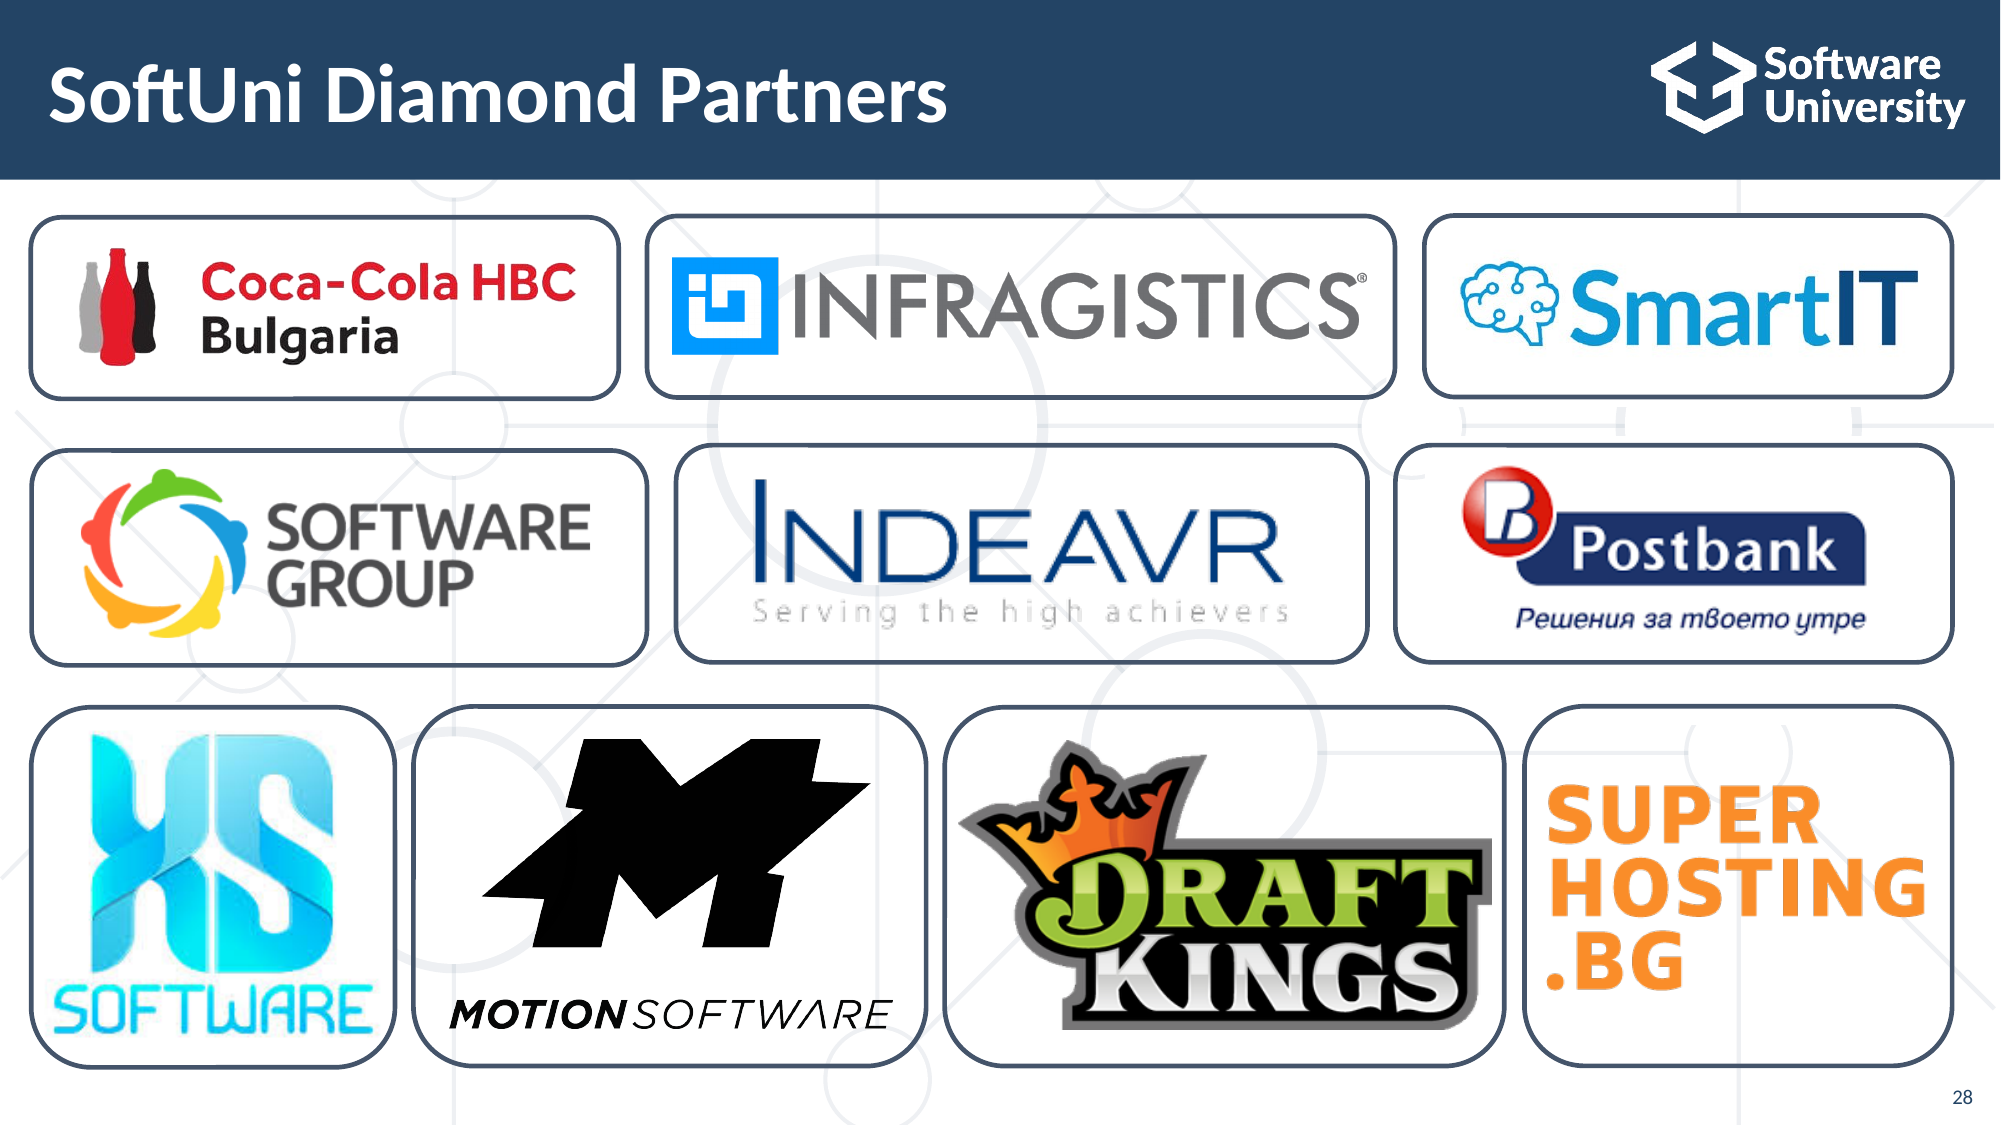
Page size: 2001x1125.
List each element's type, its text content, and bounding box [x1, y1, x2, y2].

title SoftUni Diamond Partners [31, 16, 1625, 162]
picture [672, 256, 1367, 355]
text_box [595, 218, 619, 399]
picture [1537, 773, 1934, 1001]
text_box [1932, 448, 1953, 659]
text_box [647, 215, 1381, 398]
text_box [413, 706, 927, 1067]
picture [724, 450, 1315, 653]
picture [957, 740, 1492, 1030]
text_box [944, 707, 1505, 1067]
picture [1424, 436, 1929, 725]
text_box [1524, 721, 1953, 1066]
text_box [1395, 447, 1419, 661]
picture [1386, 216, 1991, 407]
slide_number 28 [1927, 1067, 1989, 1117]
picture [30, 702, 396, 1067]
picture [1651, 41, 1966, 134]
text_box [676, 445, 1368, 663]
picture [22, 95, 648, 687]
picture [449, 739, 893, 1030]
text_box [30, 217, 56, 399]
